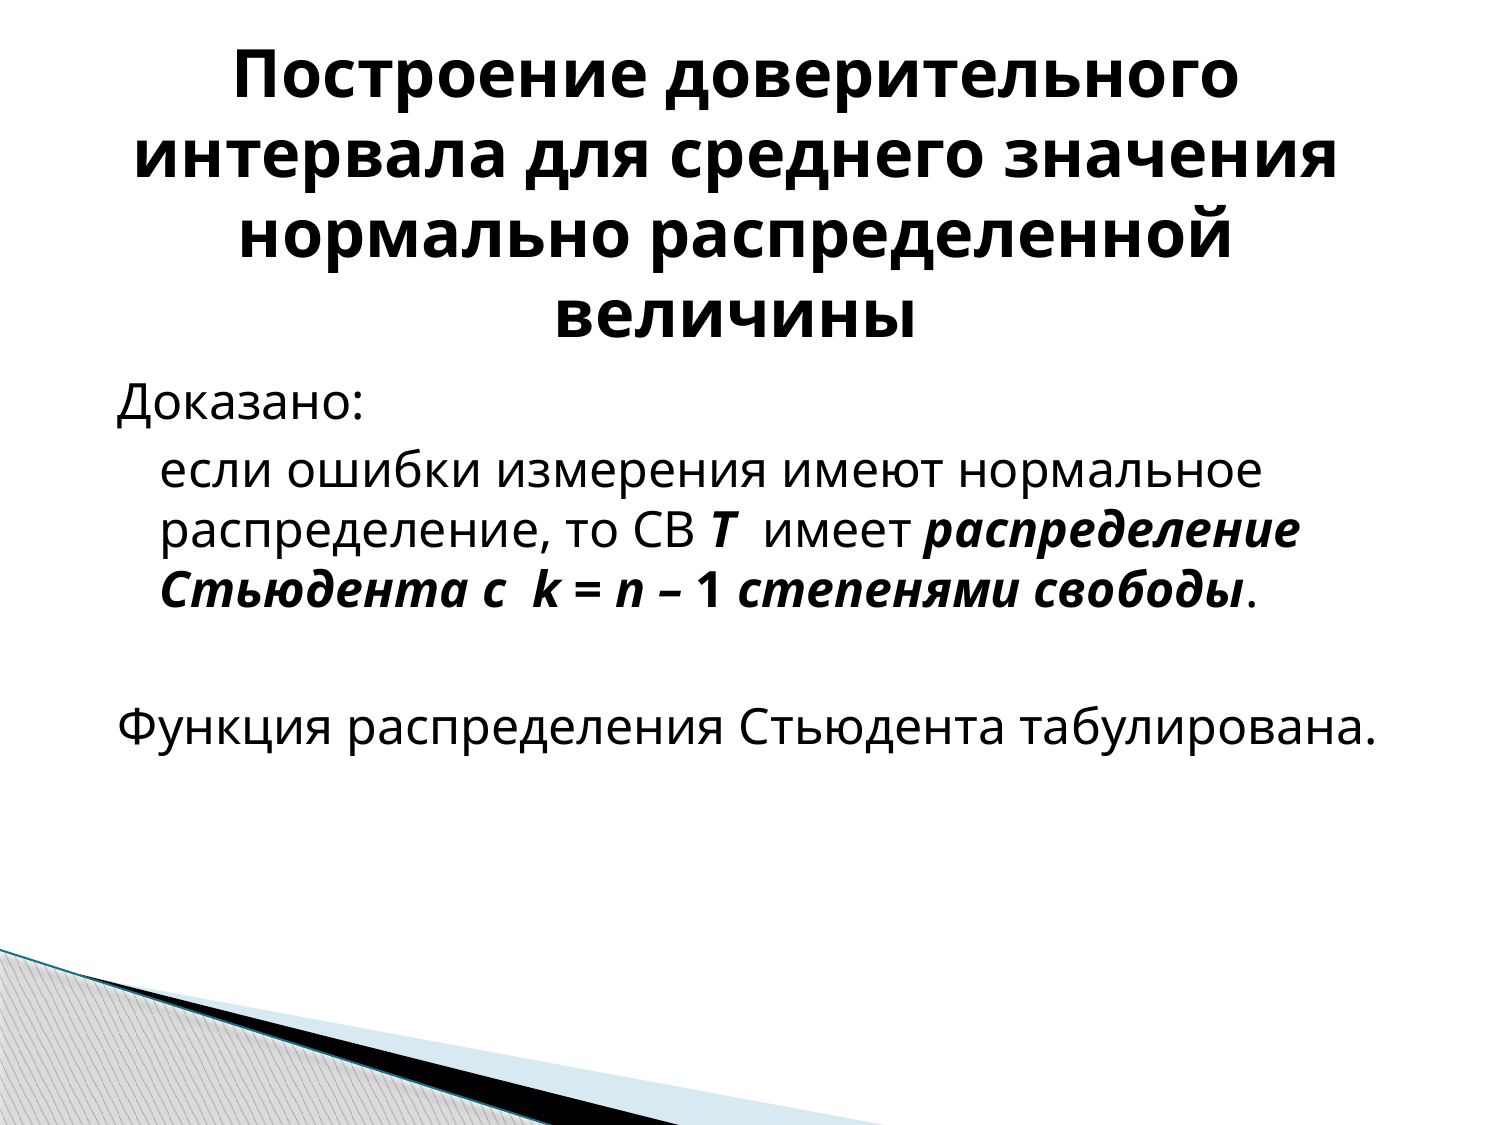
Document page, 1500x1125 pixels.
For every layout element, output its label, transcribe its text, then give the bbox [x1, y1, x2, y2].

title Построение доверительного интервала для среднего значения нормально распределенной величины [61, 66, 1412, 315]
list Доказано: если ошибки измерения имеют нормальное распределение, то СВ T имеет распределение Стьюдента с k = n – 1 степенями свободы. Функция распределения Стьюдента табулирована. [85, 361, 1436, 870]
